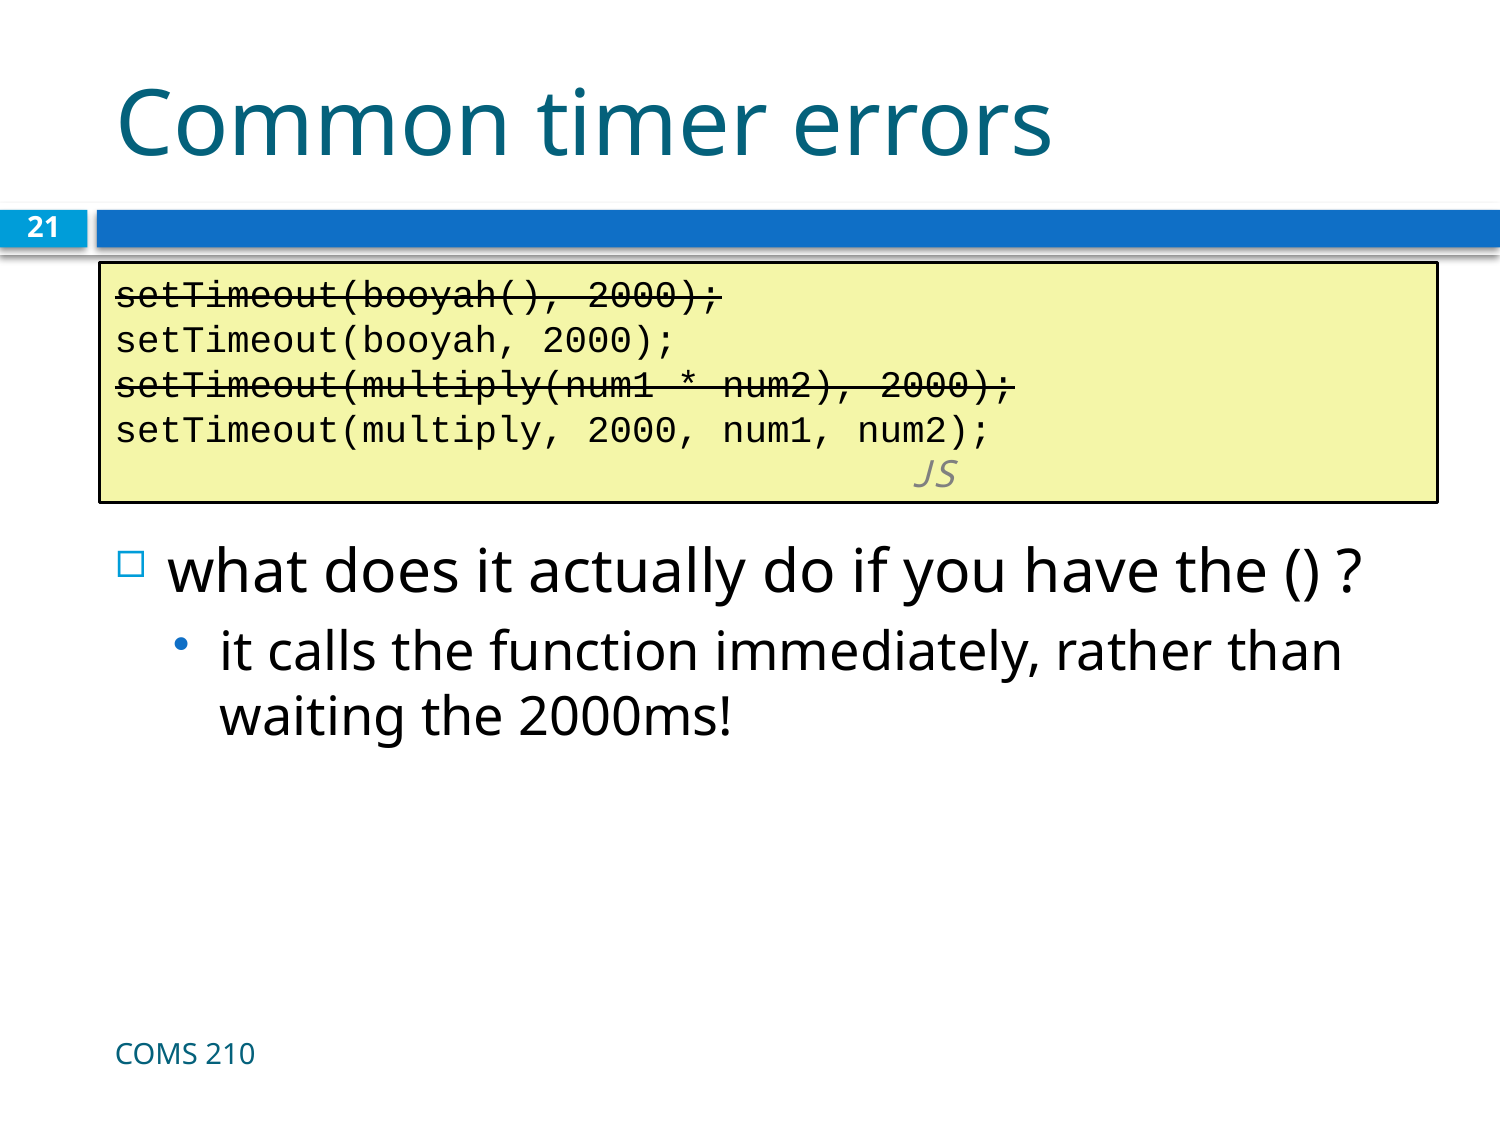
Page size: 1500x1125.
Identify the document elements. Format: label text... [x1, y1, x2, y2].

text_box what does it actually do if you have the () ? it calls the function immediately, rather than waiting the 2000ms! [99, 525, 1438, 725]
text_box setTimeout(booyah(), 2000); setTimeout(booyah, 2000); setTimeout(multiply(num1 * num2), 2000); setTimeout(multiply, 2000, num1, num2); JS [99, 262, 1438, 503]
slide_number 21 [0, 208, 88, 249]
title Common timer errors [100, 37, 1439, 201]
footer COMS 210 [99, 1025, 990, 1085]
